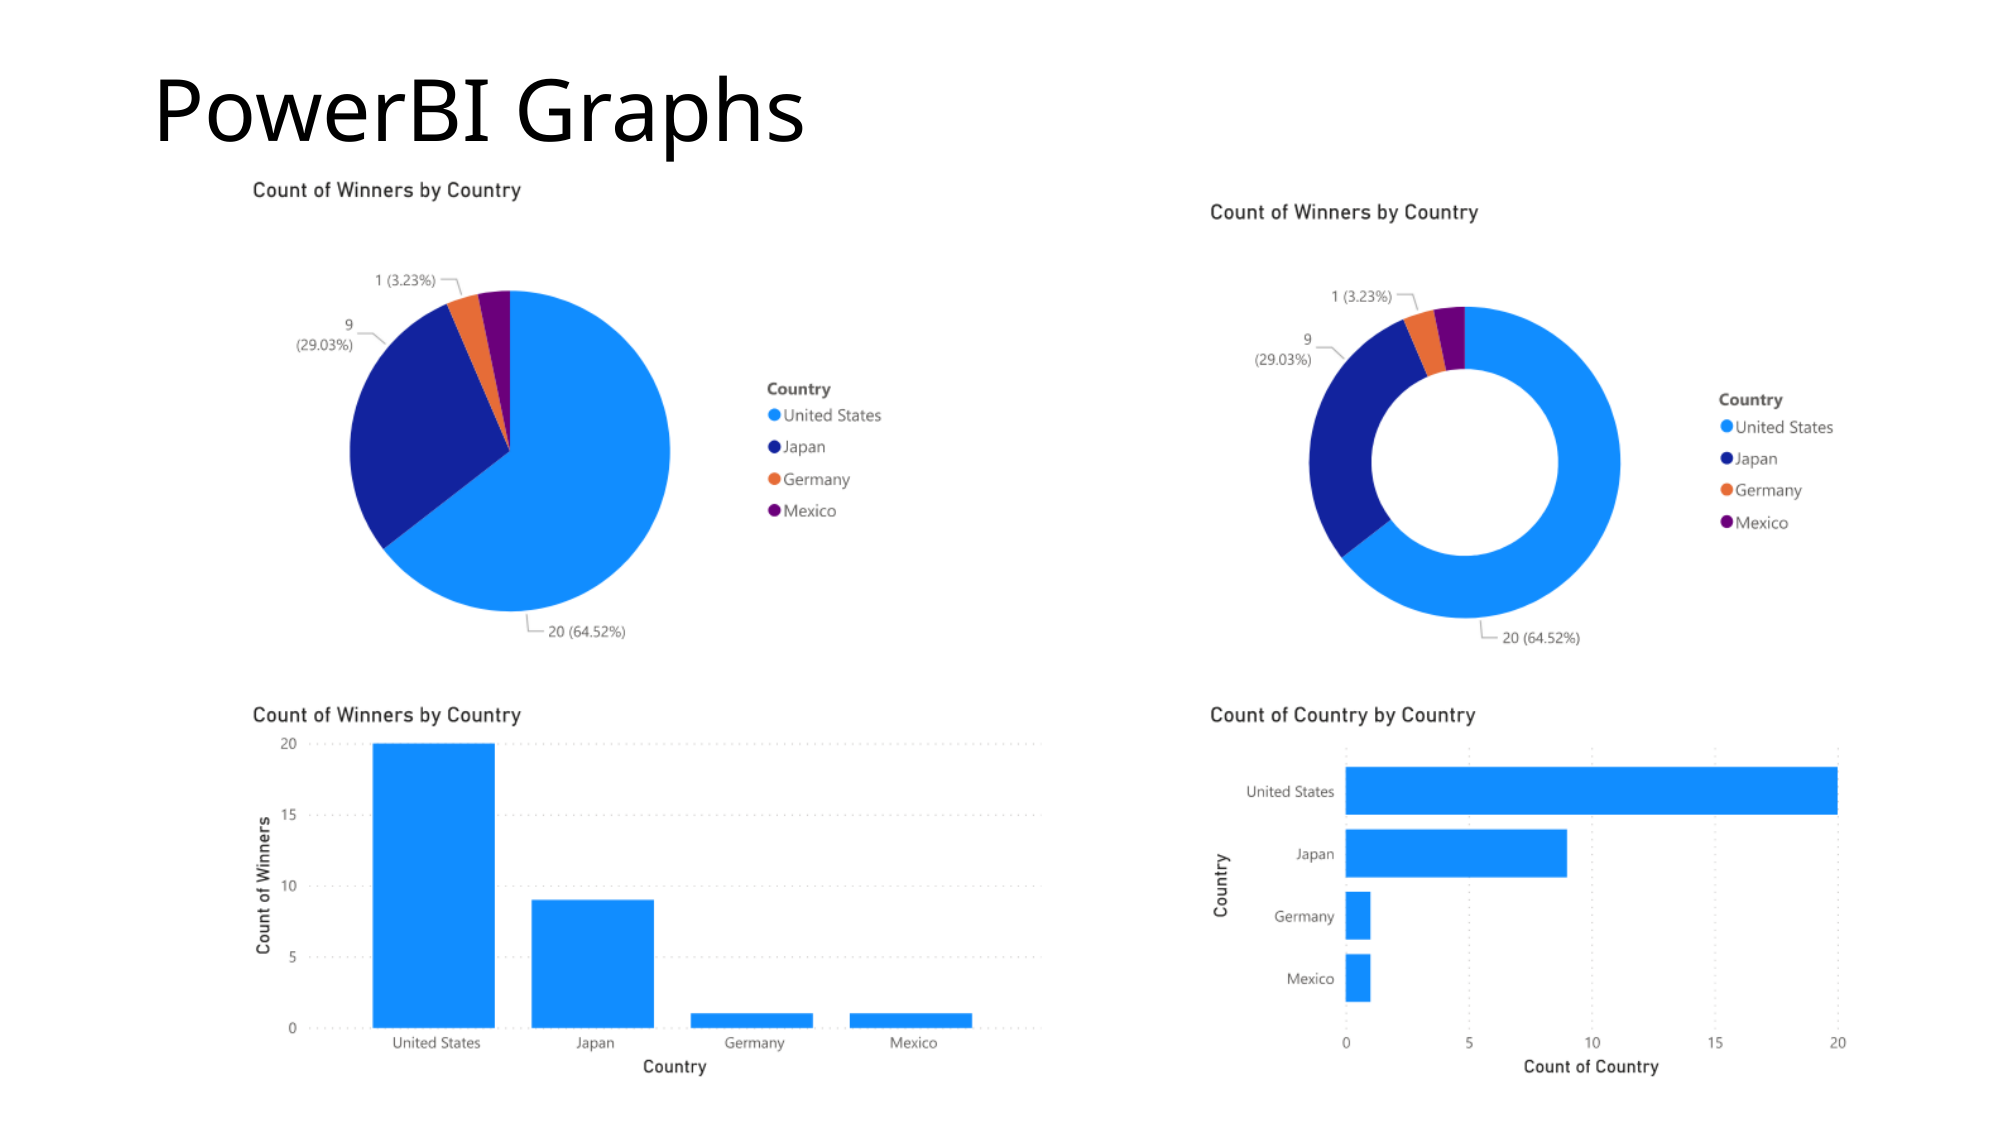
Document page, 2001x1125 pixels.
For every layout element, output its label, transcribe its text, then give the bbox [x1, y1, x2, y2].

title PowerBI Graphs [137, 59, 1863, 169]
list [236, 168, 1863, 1089]
